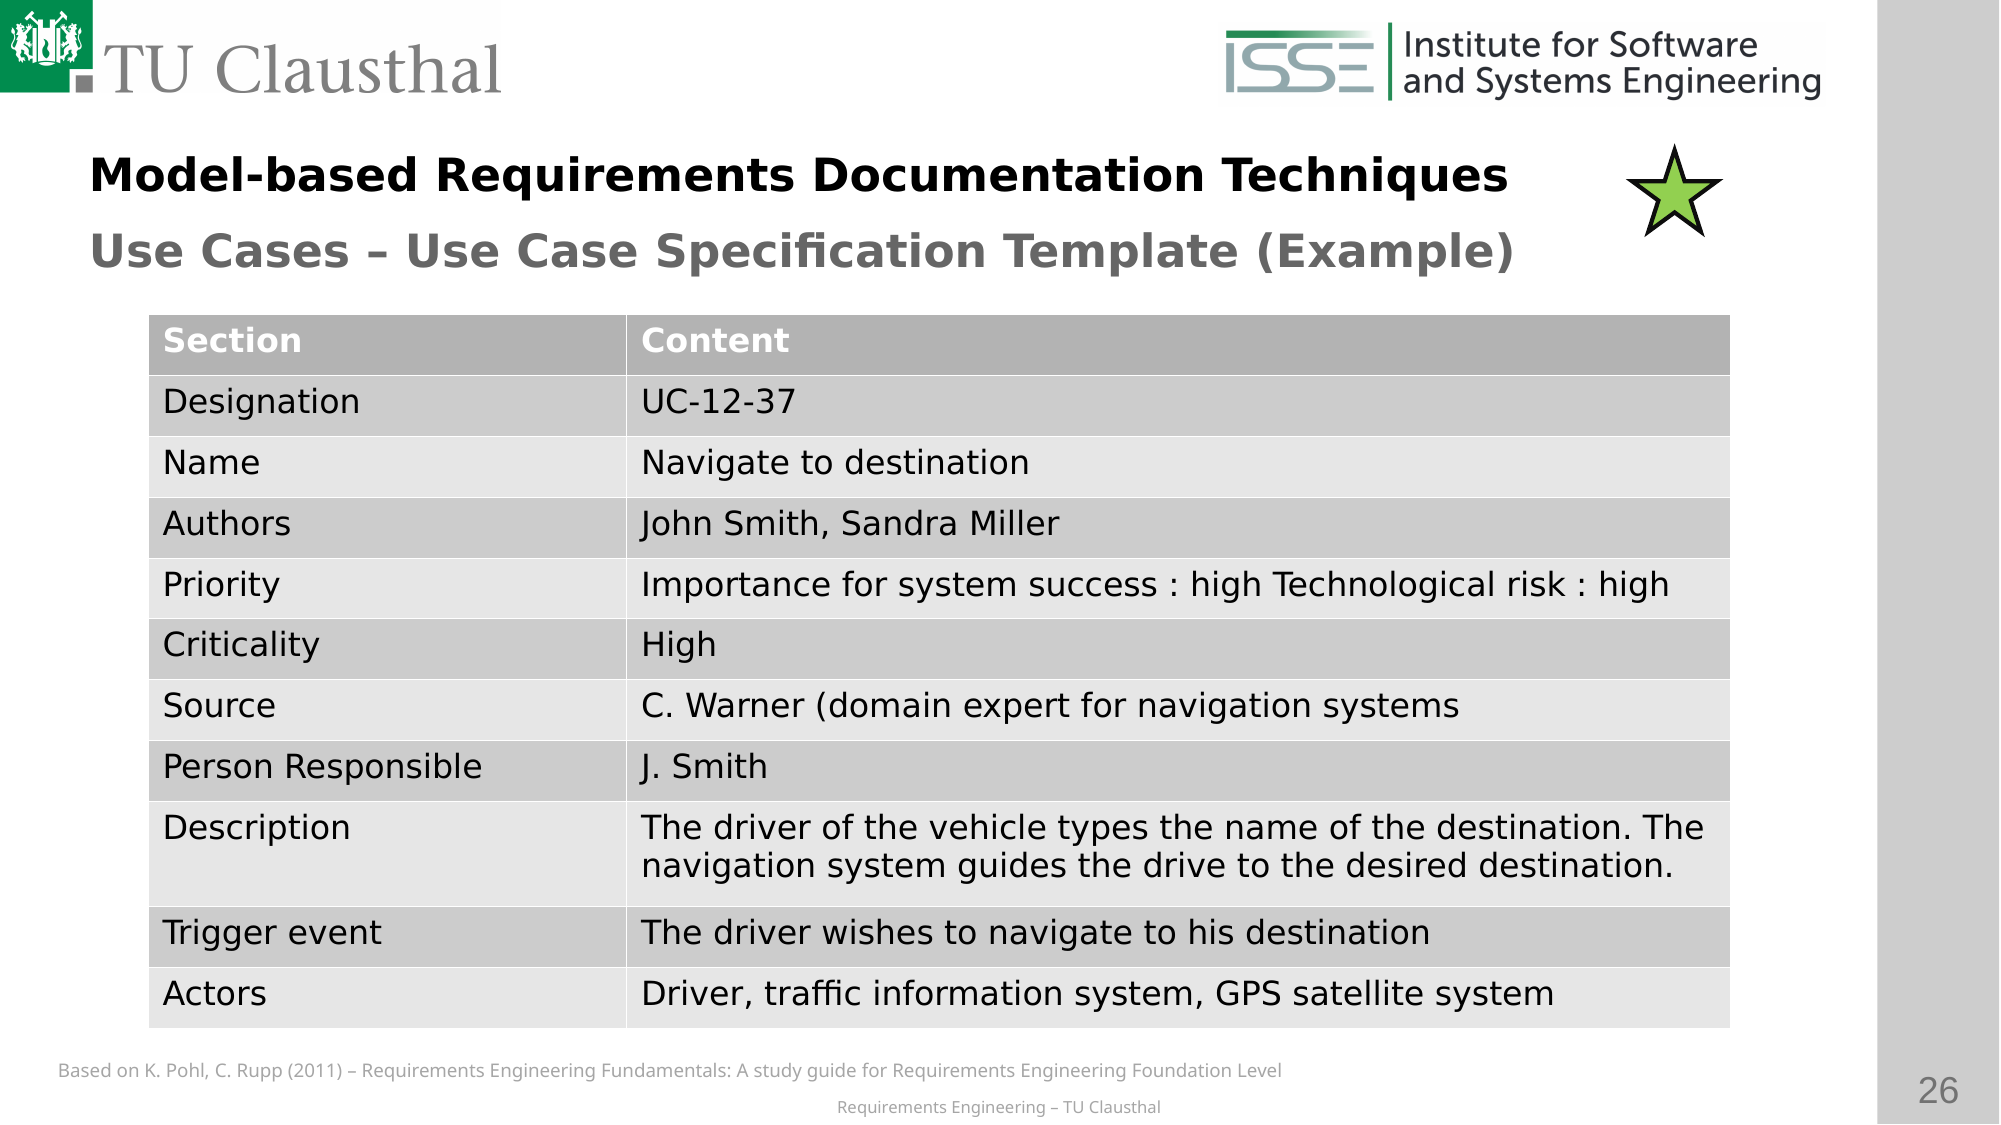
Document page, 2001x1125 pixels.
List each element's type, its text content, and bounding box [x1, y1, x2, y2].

table_cell Name [149, 437, 626, 497]
text_box Use Cases – Use Case Specification Template (Example) [88, 207, 1789, 290]
table_cell C. Warner (domain expert for navigation systems [627, 680, 1730, 740]
table_cell Authors [149, 498, 626, 558]
table_cell UC-12-37 [627, 376, 1730, 436]
table_cell John Smith, Sandra Miller [627, 498, 1730, 558]
table_cell J. Smith [627, 741, 1730, 801]
table_header Content [627, 315, 1730, 375]
table_cell Importance for system success : high Technological risk : high [627, 559, 1730, 618]
table_cell Driver, traffic information system, GPS satellite system [627, 968, 1730, 1028]
table_cell Person Responsible [149, 741, 626, 801]
picture [1218, 22, 1826, 107]
table_cell The driver wishes to navigate to his destination [627, 907, 1730, 967]
table_cell The driver of the vehicle types the name of the destination. The navigation system guides the drive to the desired destination. [627, 802, 1730, 906]
table_cell Criticality [149, 619, 626, 679]
table_cell High [627, 619, 1730, 679]
table_cell Priority [149, 559, 626, 618]
table_header Section [149, 315, 626, 375]
table_cell Navigate to destination [627, 437, 1730, 497]
table_cell Actors [149, 968, 626, 1028]
text_box [1625, 143, 1724, 238]
text_box Based on K. Pohl, C. Rupp (2011) – Requirements Engineering Fundamentals: A study guide for Requirements Engineering Foundation Level [43, 1051, 1835, 1089]
picture [0, 0, 501, 93]
table_cell Trigger event [149, 907, 626, 967]
table_cell Designation [149, 376, 626, 436]
text_box Model-based Requirements Documentation Techniques [88, 118, 1789, 201]
table_cell Source [149, 680, 626, 740]
table_cell Description [149, 802, 626, 906]
